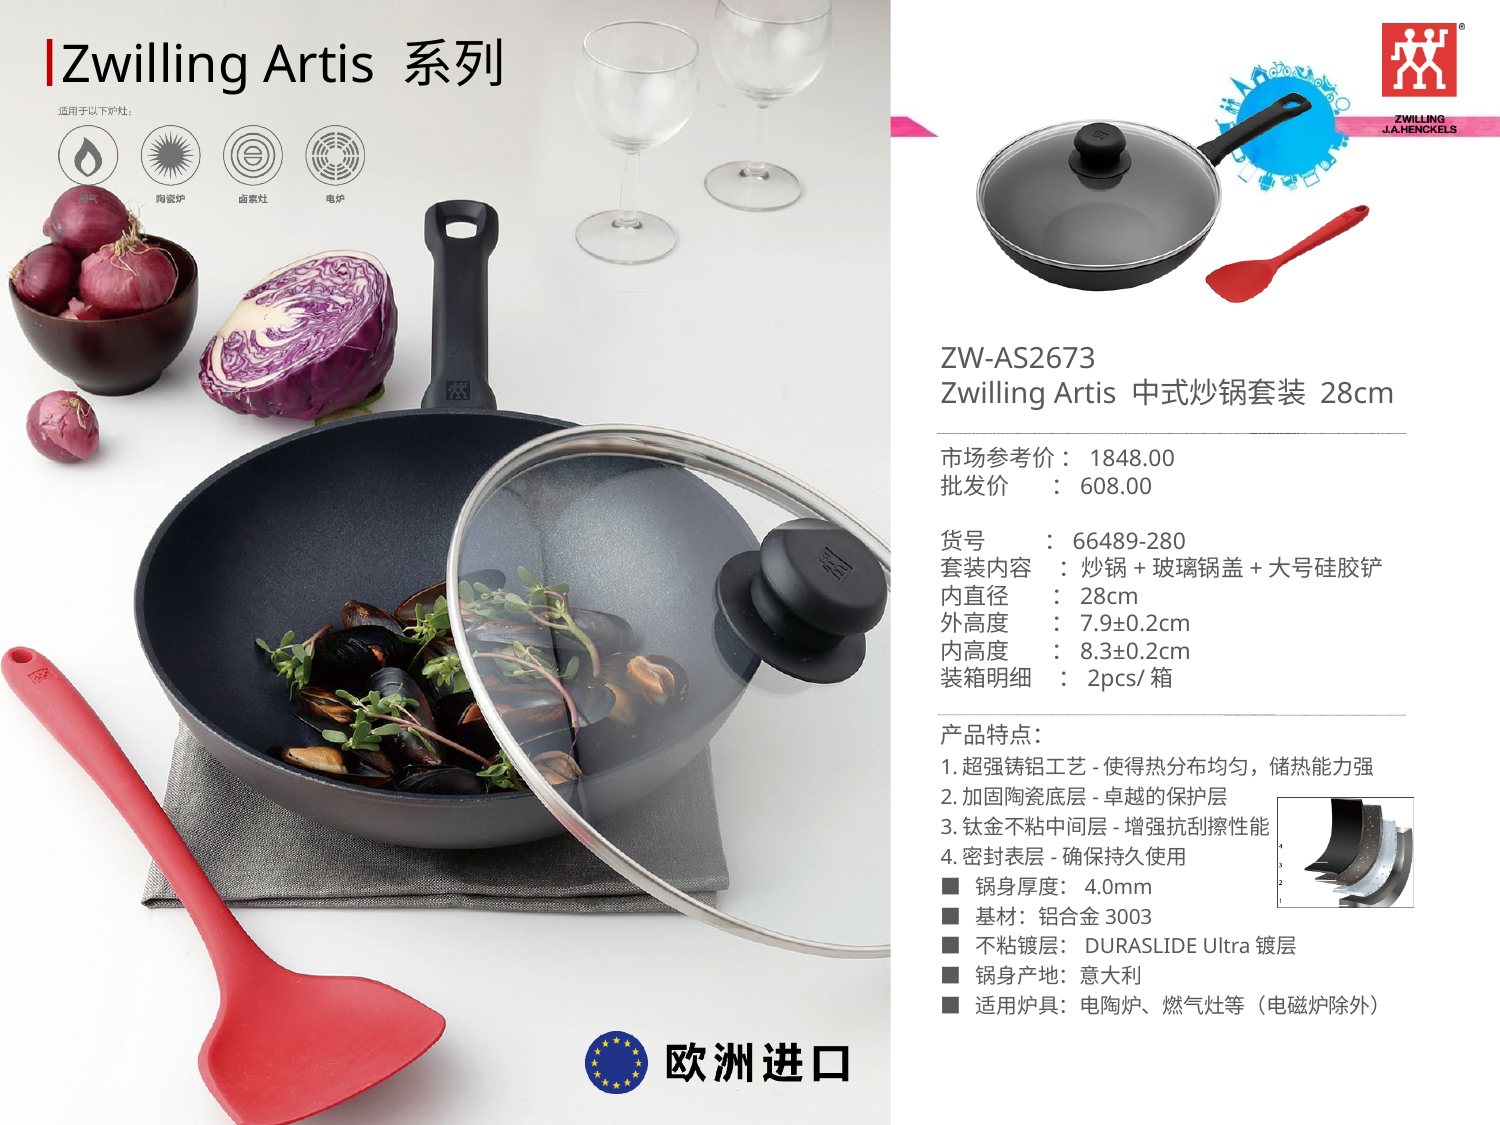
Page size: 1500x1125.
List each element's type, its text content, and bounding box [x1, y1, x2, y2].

text_box ZW-AS2673 Zwilling Artis 中式炒锅套装 28cm 市场参考价 ：1848.00 批发价 ：608.00 货号 ：66489-280 套装内容 ：炒锅+玻璃锅盖+大号硅胶铲 内直径 ：28cm 外高度 ：7.9±0.2cm 内高度 ：8.3±0.2cm 装箱明细 ：2pcs/箱 产品特点： 1.超强铸铝工艺-使得热分布均匀，储热能力强 2.加固陶瓷底层-卓越的保护层 3.钛金不粘中间层-增强抗刮擦性能 4.密封表层-确保持久使用 ■ 锅身厚度：4.0mm ■ 基材：铝合金3003 ■ 不粘镀层：DURASLIDE Ultra镀层 ■ 锅身产地：意大利 ■ 适用炉具：电陶炉、燃气灶等（电磁炉除外） [925, 331, 1477, 1026]
picture [0, 0, 1500, 1125]
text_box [46, 23, 633, 102]
